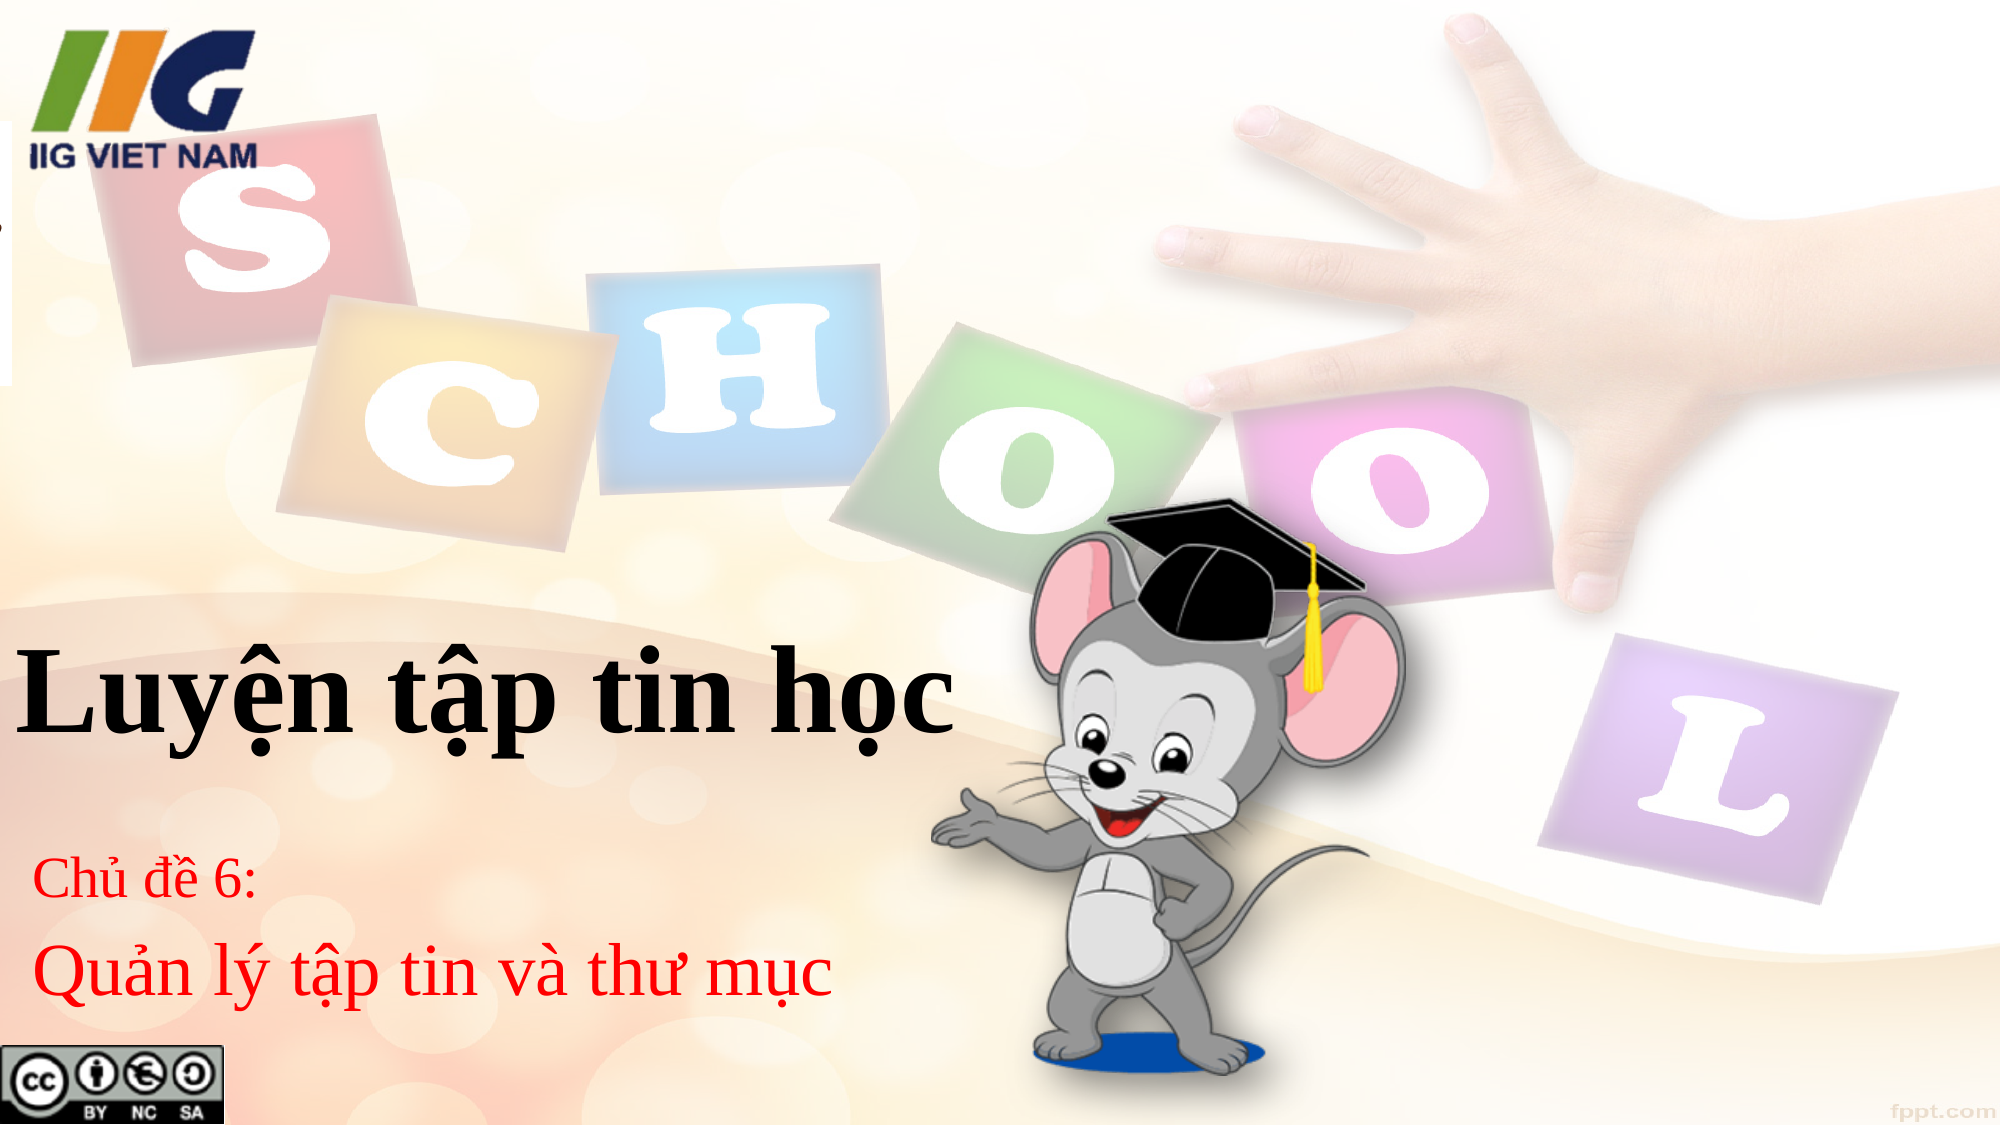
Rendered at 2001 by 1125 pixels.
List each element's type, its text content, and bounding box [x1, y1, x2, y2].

picture [0, 0, 268, 386]
picture [930, 497, 1406, 1076]
title Luyện tập tin học [0, 576, 913, 807]
subtitle Chủ đề 6: Quản lý tập tin và thư mục [17, 839, 913, 1043]
picture [0, 1045, 225, 1125]
